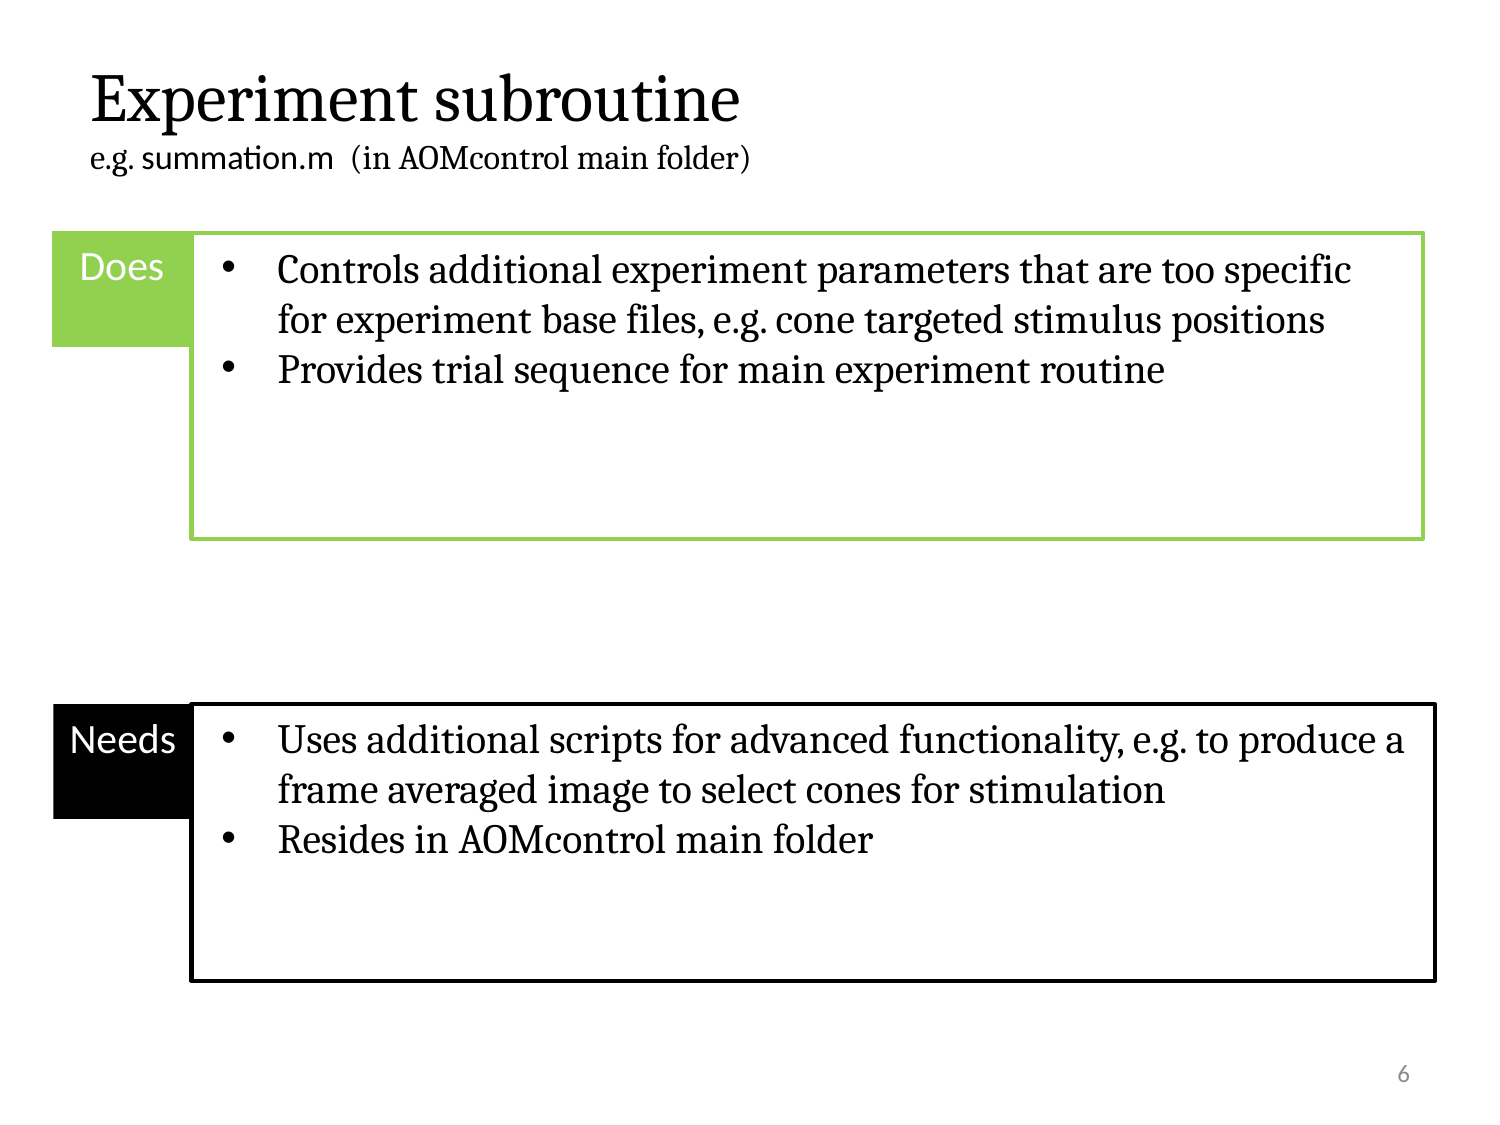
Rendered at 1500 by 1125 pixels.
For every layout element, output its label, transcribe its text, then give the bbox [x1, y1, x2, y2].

text_box Uses additional scripts for advanced functionality, e.g. to produce a frame averaged image to select cones for stimulation Resides in AOMcontrol main folder [206, 704, 1435, 869]
slide_number 6 [1074, 1042, 1425, 1103]
text_box [189, 231, 1425, 541]
title Experiment subroutine e.g. summation.m (in AOMcontrol main folder) [75, 45, 1425, 185]
text_box Needs [53, 704, 189, 819]
text_box [189, 702, 1437, 983]
text_box Does [52, 231, 189, 347]
